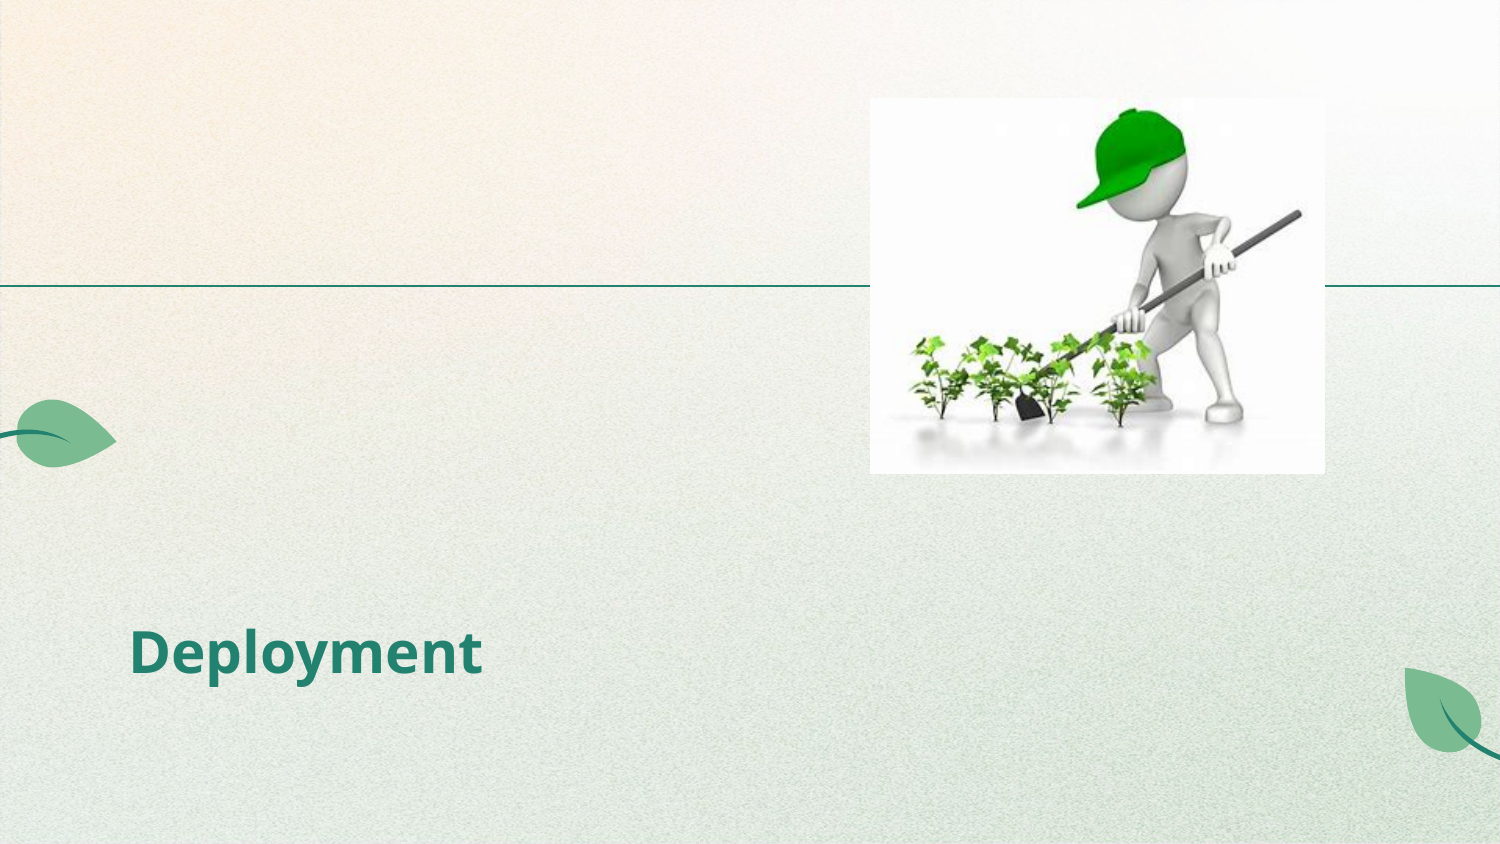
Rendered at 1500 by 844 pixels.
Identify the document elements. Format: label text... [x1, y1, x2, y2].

text_box Deployment [113, 575, 882, 701]
picture [869, 98, 1326, 474]
